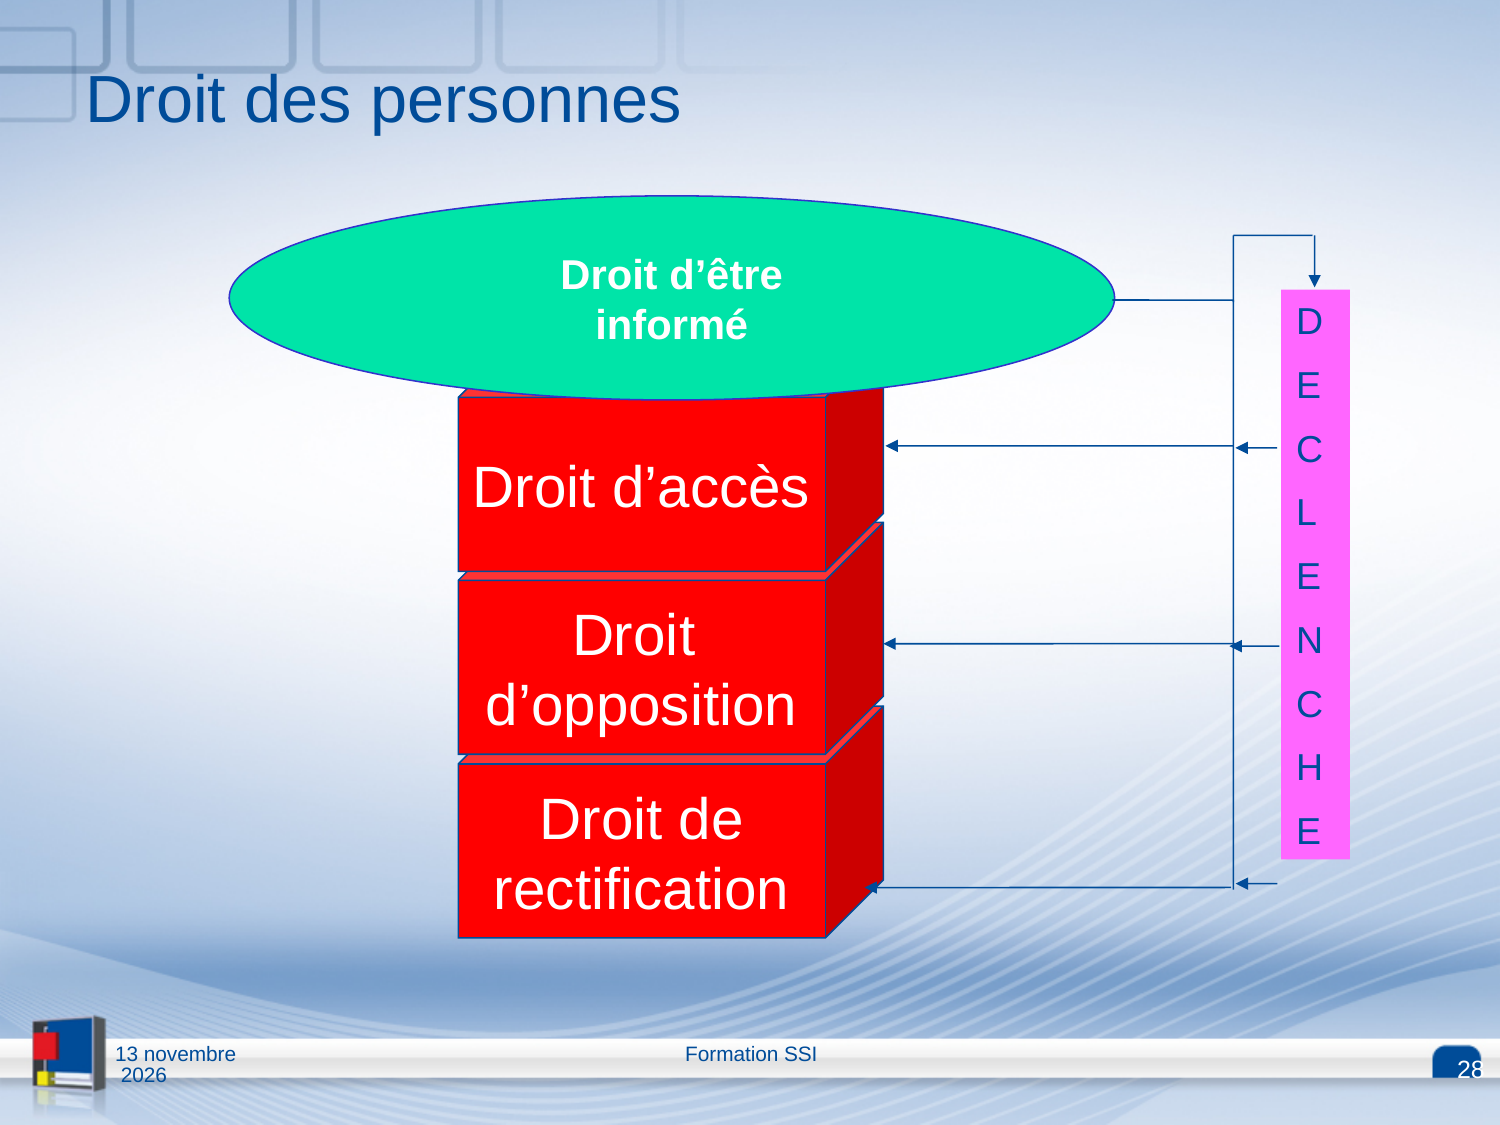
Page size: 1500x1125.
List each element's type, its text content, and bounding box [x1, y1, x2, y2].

slide_number 28 [1399, 1034, 1500, 1103]
text_box [1229, 639, 1280, 653]
text_box Droit d’être informé [229, 195, 1115, 387]
text_box [889, 637, 1233, 650]
text_box [1235, 441, 1278, 455]
text_box D E C L E N C H E [1281, 289, 1350, 860]
picture [0, 0, 1500, 1125]
title Droit des personnes [70, 67, 1343, 125]
footer Formation SSI [513, 1023, 989, 1084]
text_box [889, 439, 1234, 453]
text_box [458, 339, 884, 939]
text_box [1308, 235, 1321, 288]
text_box [1235, 877, 1278, 890]
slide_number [100, 1023, 254, 1084]
